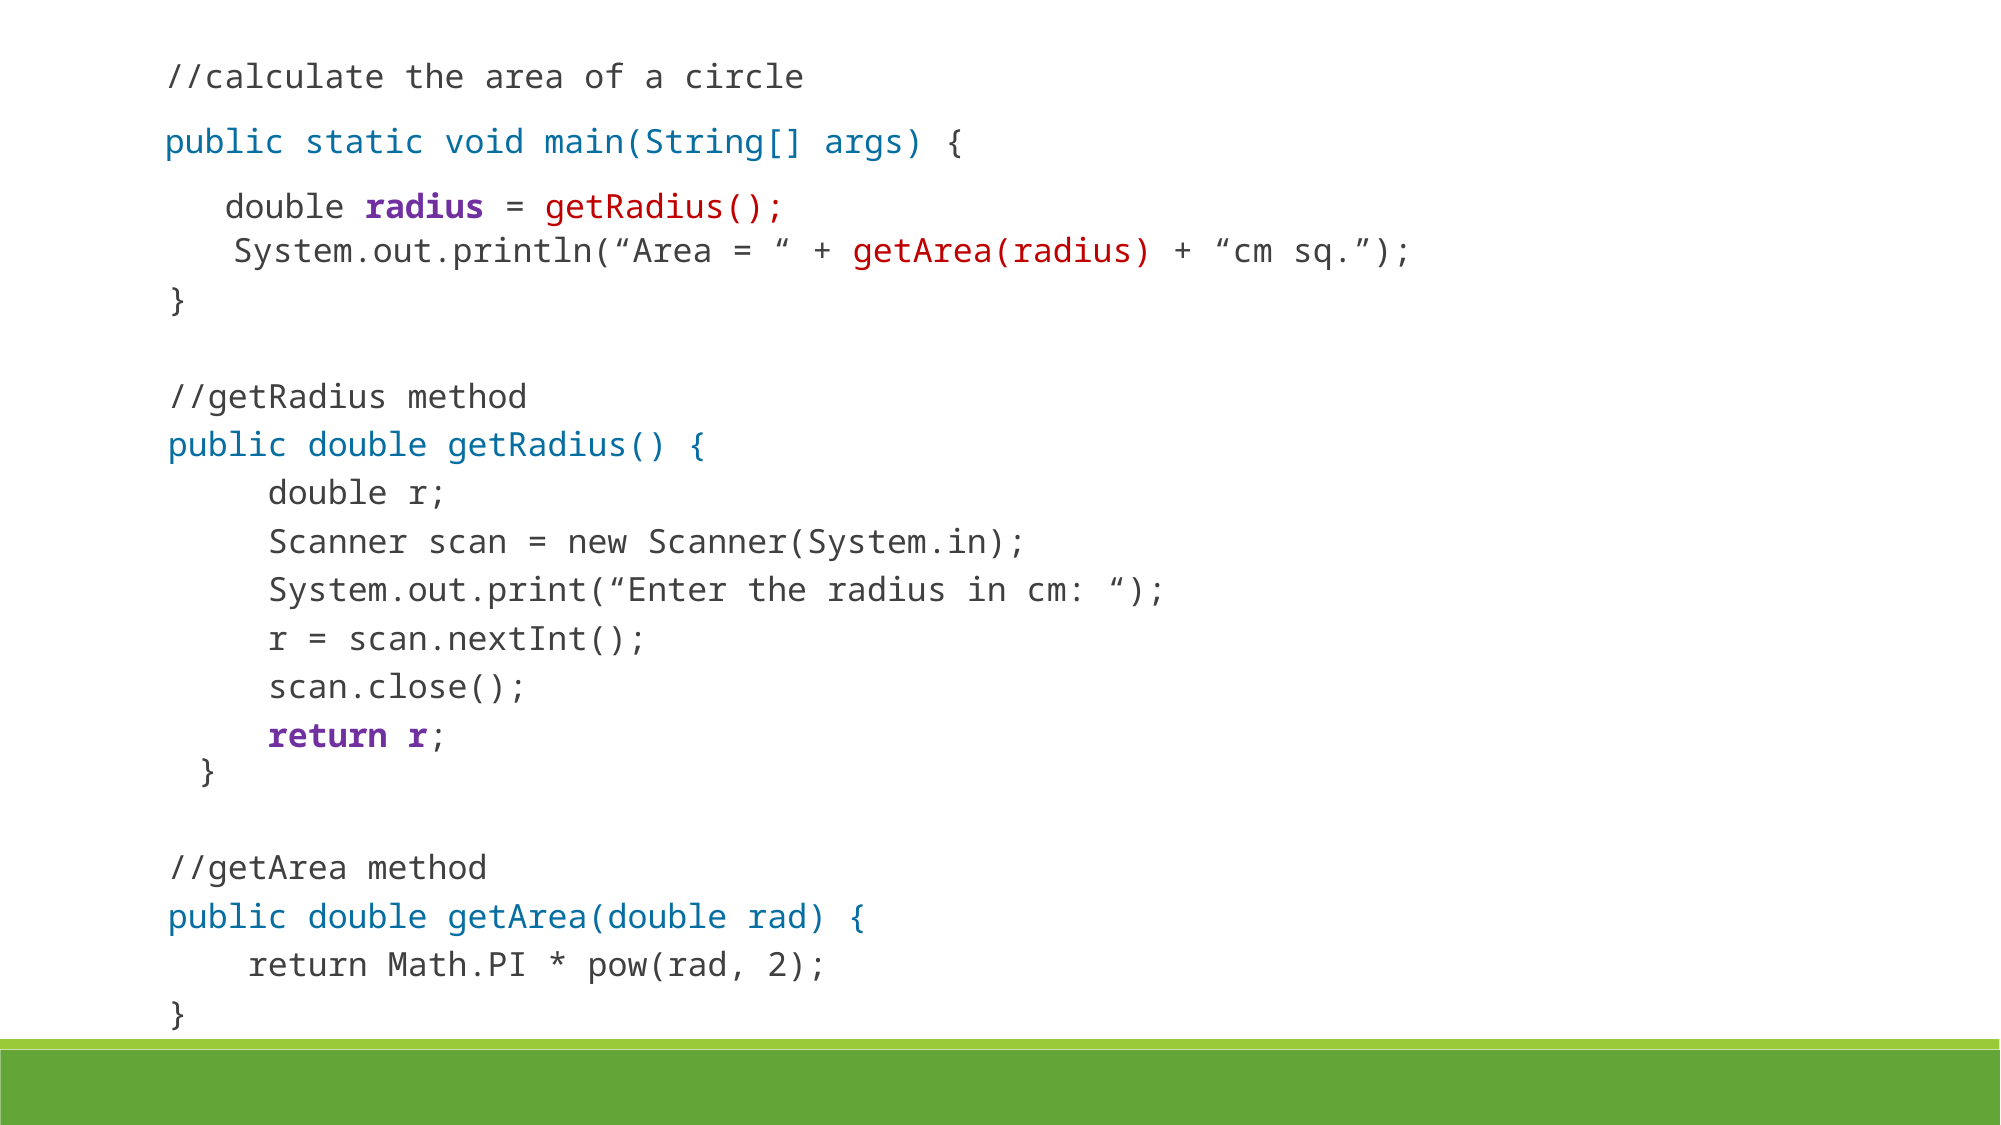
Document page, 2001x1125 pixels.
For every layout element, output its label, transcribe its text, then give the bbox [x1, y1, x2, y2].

text_box //calculate the area of a circle public static void main(String[] args) { double radius = getRadius(); System.out.println(“Area = “ + getArea(radius) + “cm sq.”); } //getRadius method public double getRadius() { double r; Scanner scan = new Scanner(System.in); System.out.print(“Enter the radius in cm: “); r = scan.nextInt(); scan.close(); return r; } //getArea method public double getArea(double rad) { return Math.PI * pow(rad, 2); } [135, 52, 1904, 1067]
